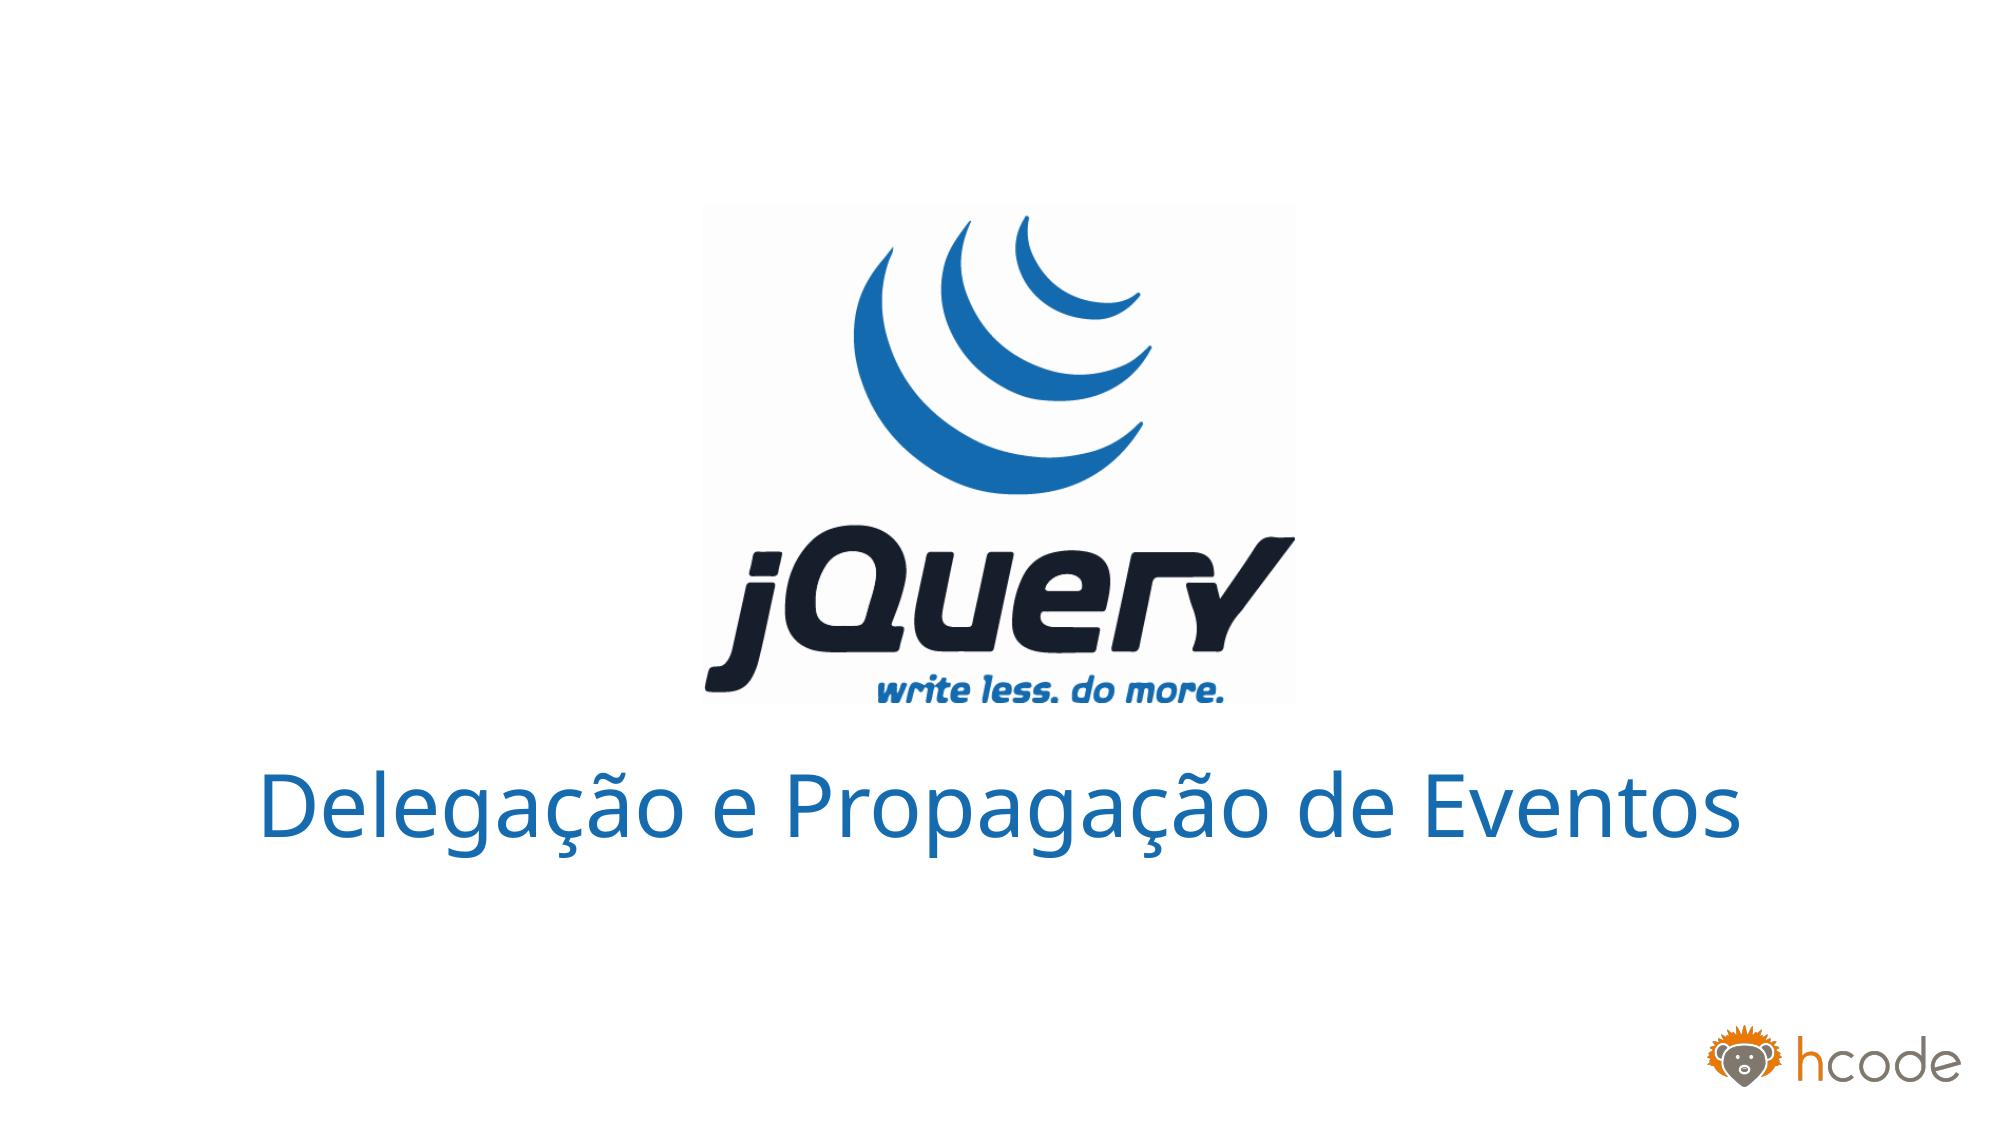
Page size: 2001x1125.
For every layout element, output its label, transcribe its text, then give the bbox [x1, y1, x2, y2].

picture [702, 203, 1298, 704]
picture [1707, 1025, 1962, 1087]
text_box Delegação e Propagação de Eventos [79, 735, 1921, 920]
